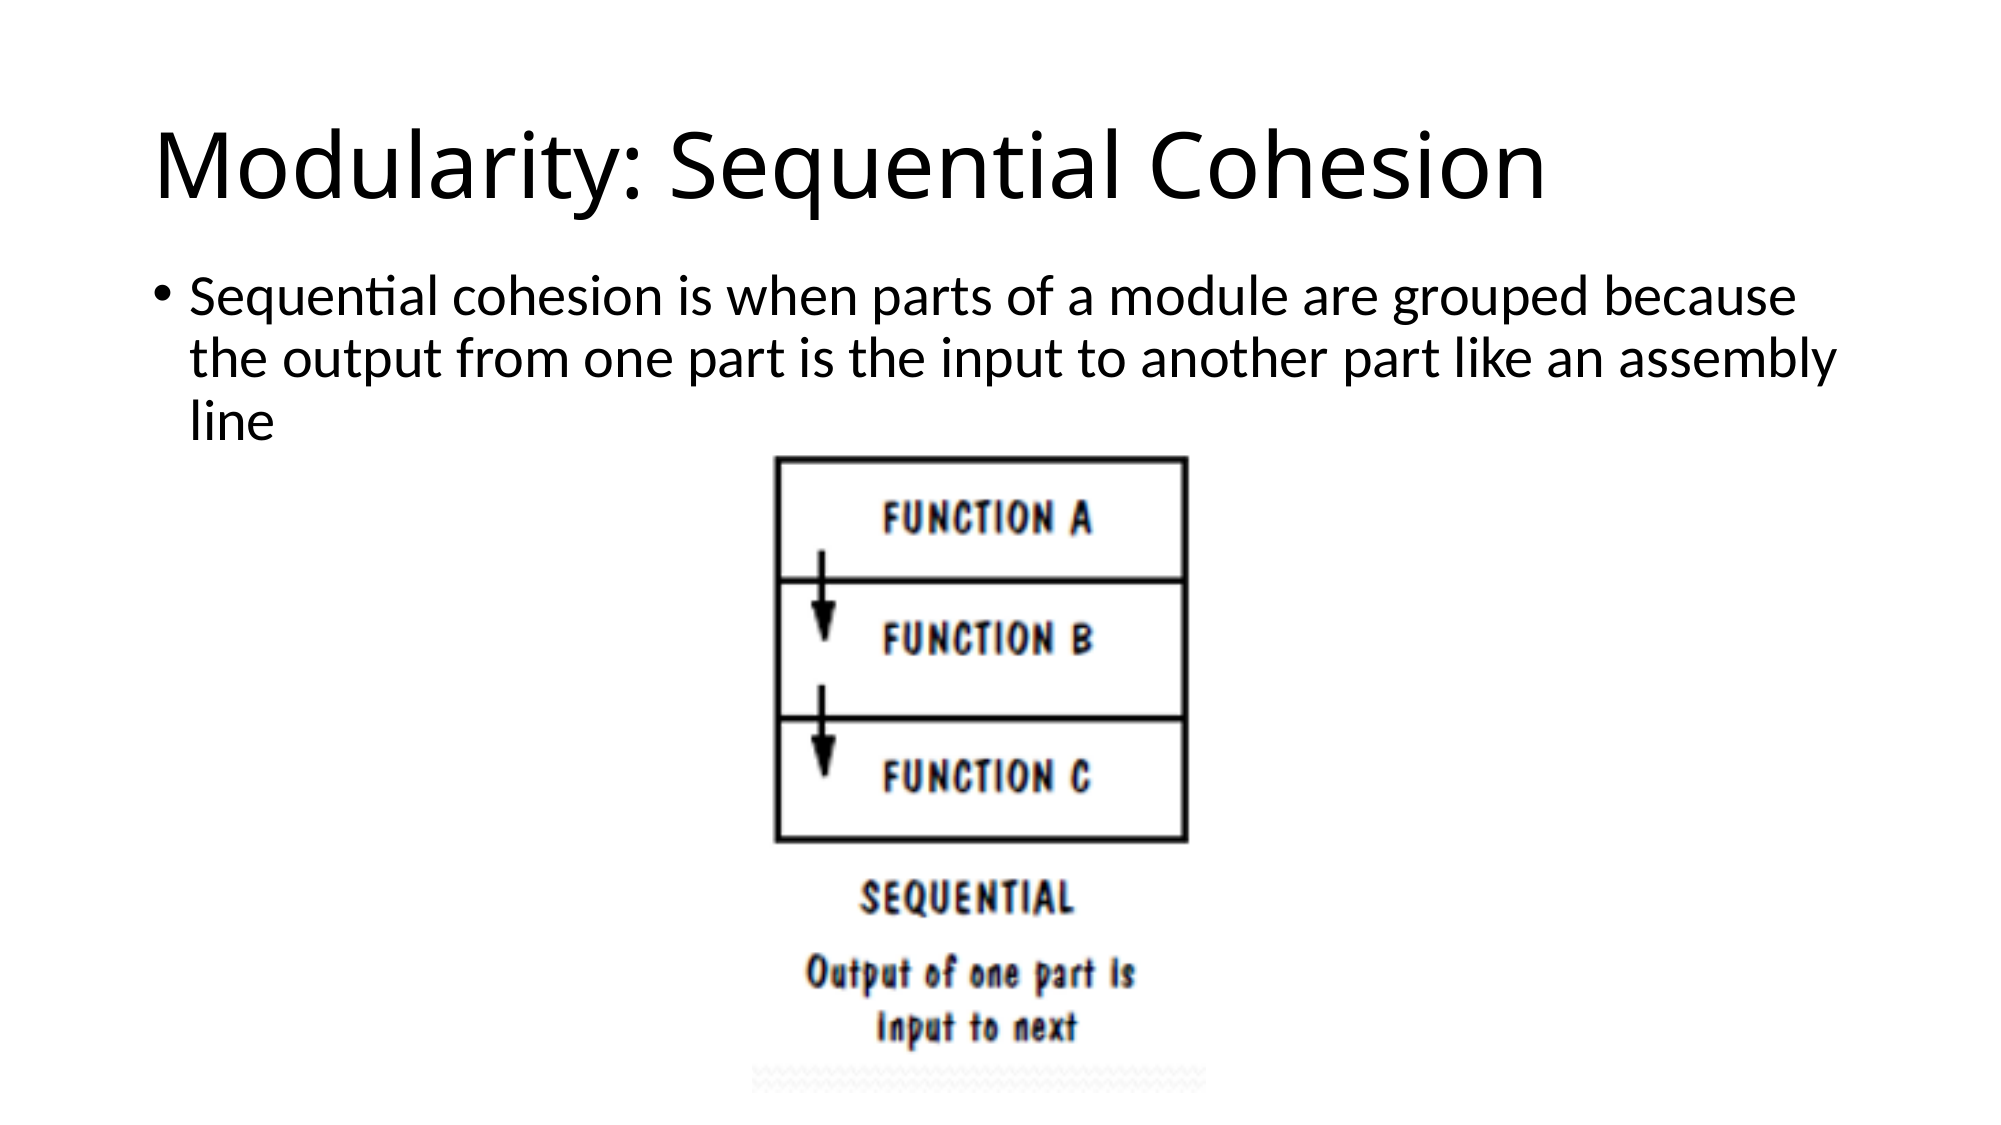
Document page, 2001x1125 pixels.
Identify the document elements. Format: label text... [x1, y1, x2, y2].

picture [752, 424, 1206, 1093]
list Sequential cohesion is when parts of a module are grouped because the output from one part is the input to another part like an assembly line [137, 257, 1863, 1014]
title Modularity: Sequential Cohesion [137, 59, 1863, 257]
